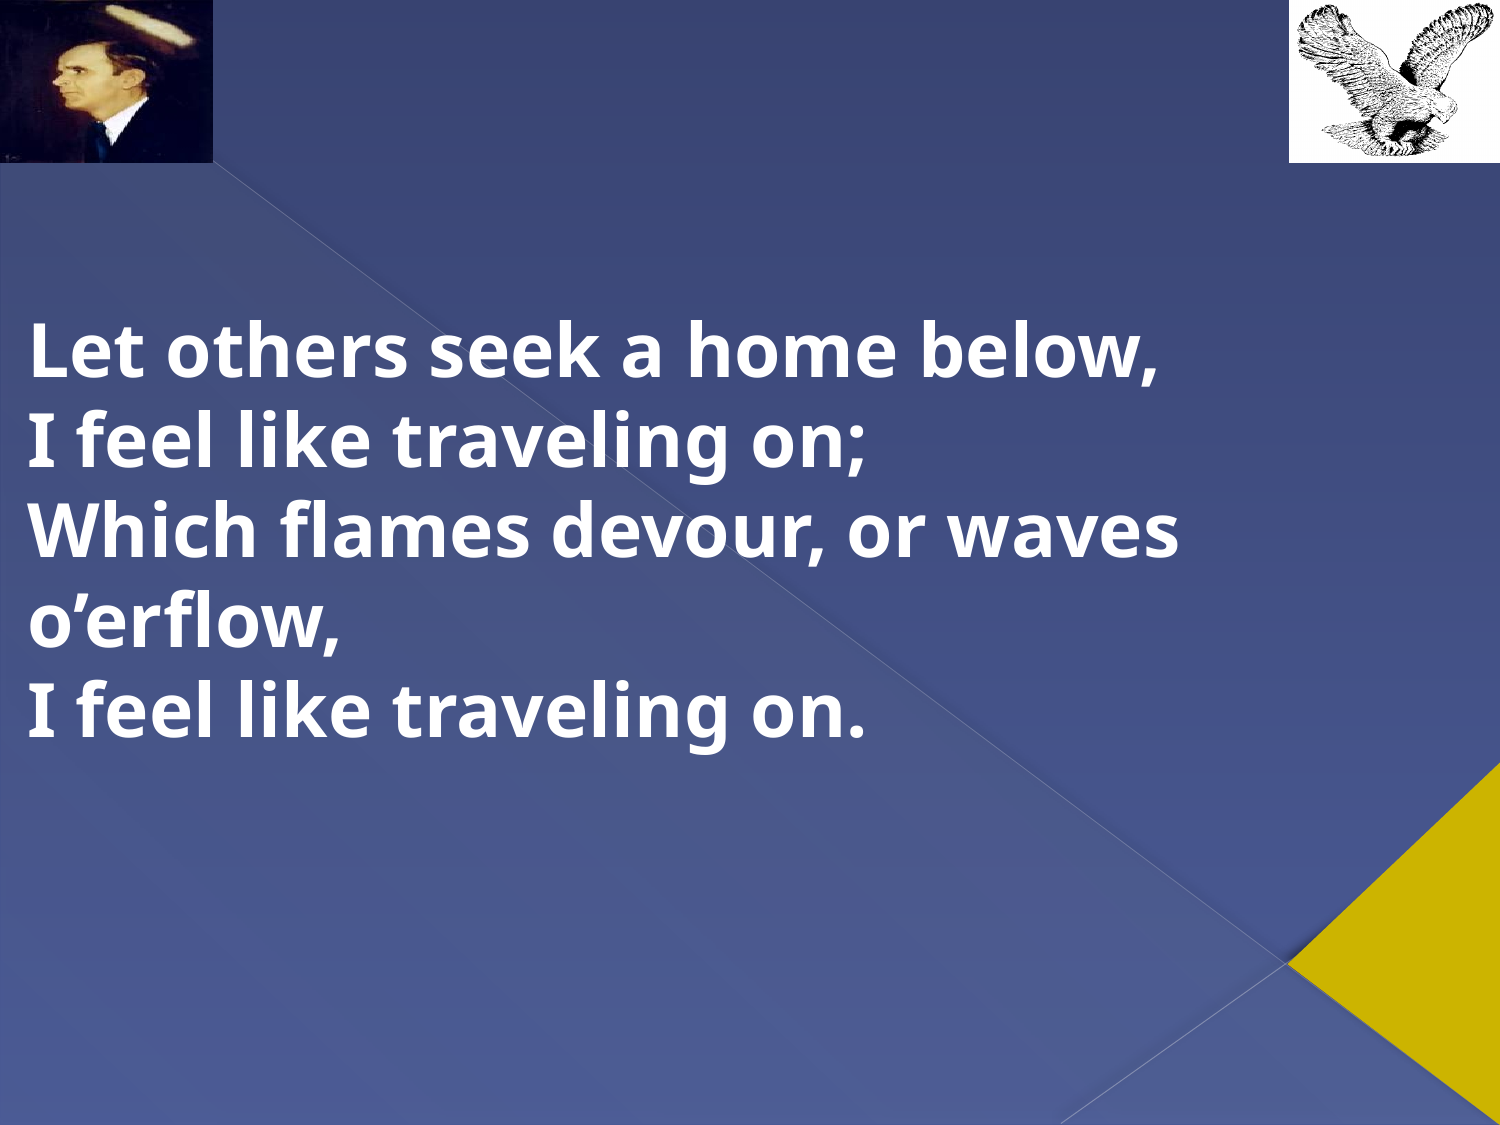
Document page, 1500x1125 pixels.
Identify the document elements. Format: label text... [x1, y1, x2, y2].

text_box Let others seek a home below, I feel like traveling on; Which flames devour, or waves o’erflow, I feel like traveling on. [12, 205, 1500, 761]
picture [1288, 0, 1500, 163]
text_box [1285, 761, 1500, 1125]
picture [0, 0, 213, 163]
